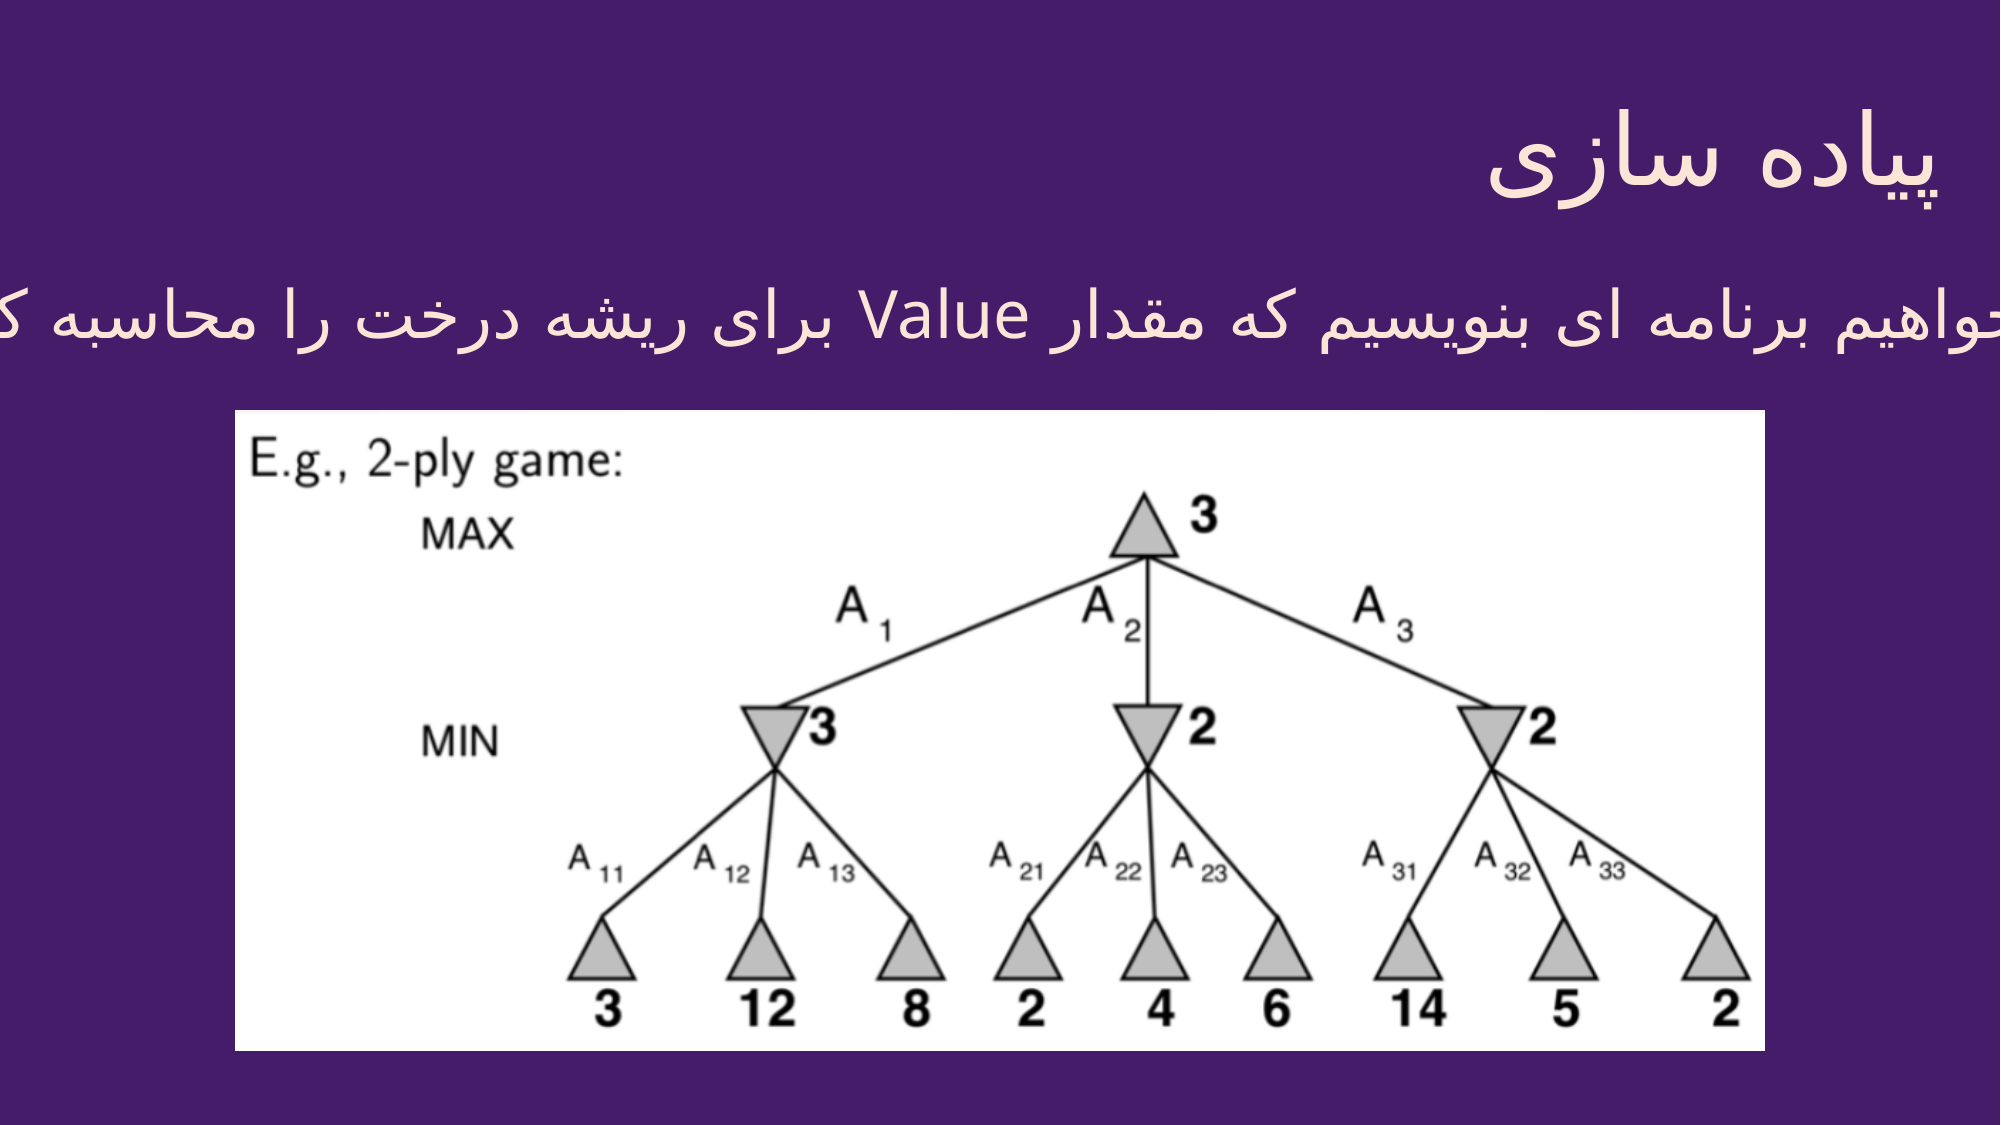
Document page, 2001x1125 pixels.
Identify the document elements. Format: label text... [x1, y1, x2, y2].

text_box پیاده سازی [1469, 78, 1958, 213]
text_box می خواهیم برنامه ای بنویسیم که مقدار Value برای ریشه درخت را محاسبه کند. [0, 264, 2000, 360]
picture [235, 410, 1765, 1051]
